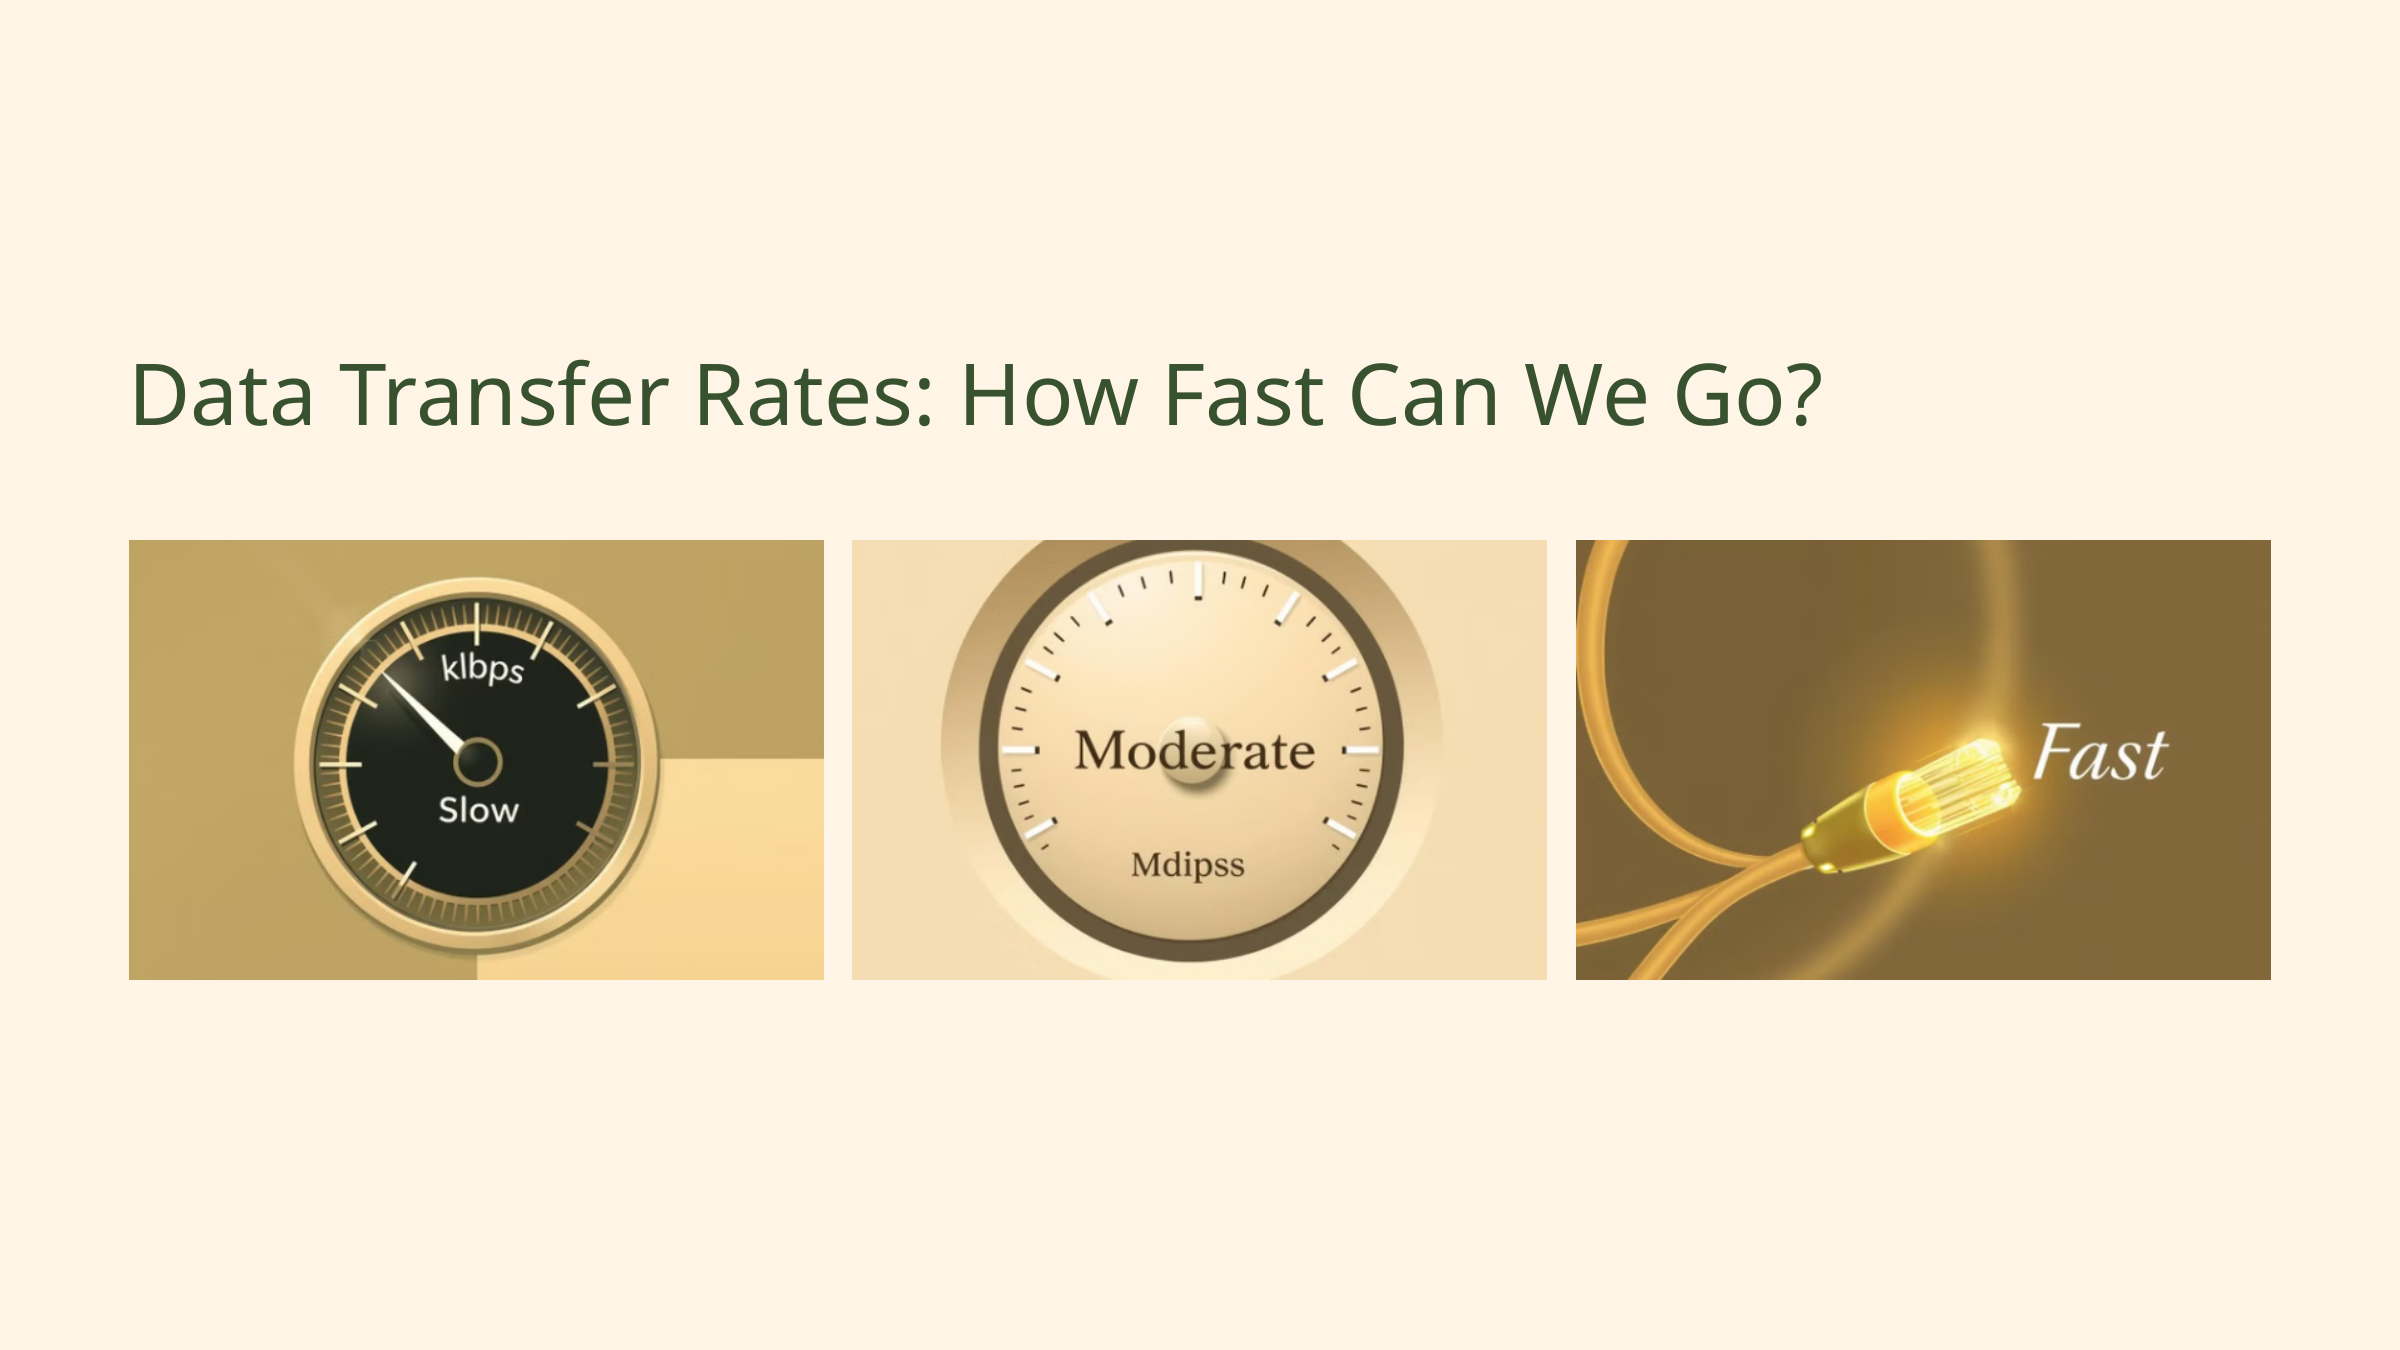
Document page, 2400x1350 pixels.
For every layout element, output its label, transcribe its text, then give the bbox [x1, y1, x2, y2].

text_box Data Transfer Rates: How Fast Can We Go? [128, 335, 1840, 444]
picture [1576, 539, 2271, 980]
picture [129, 539, 824, 980]
picture [852, 539, 1547, 980]
